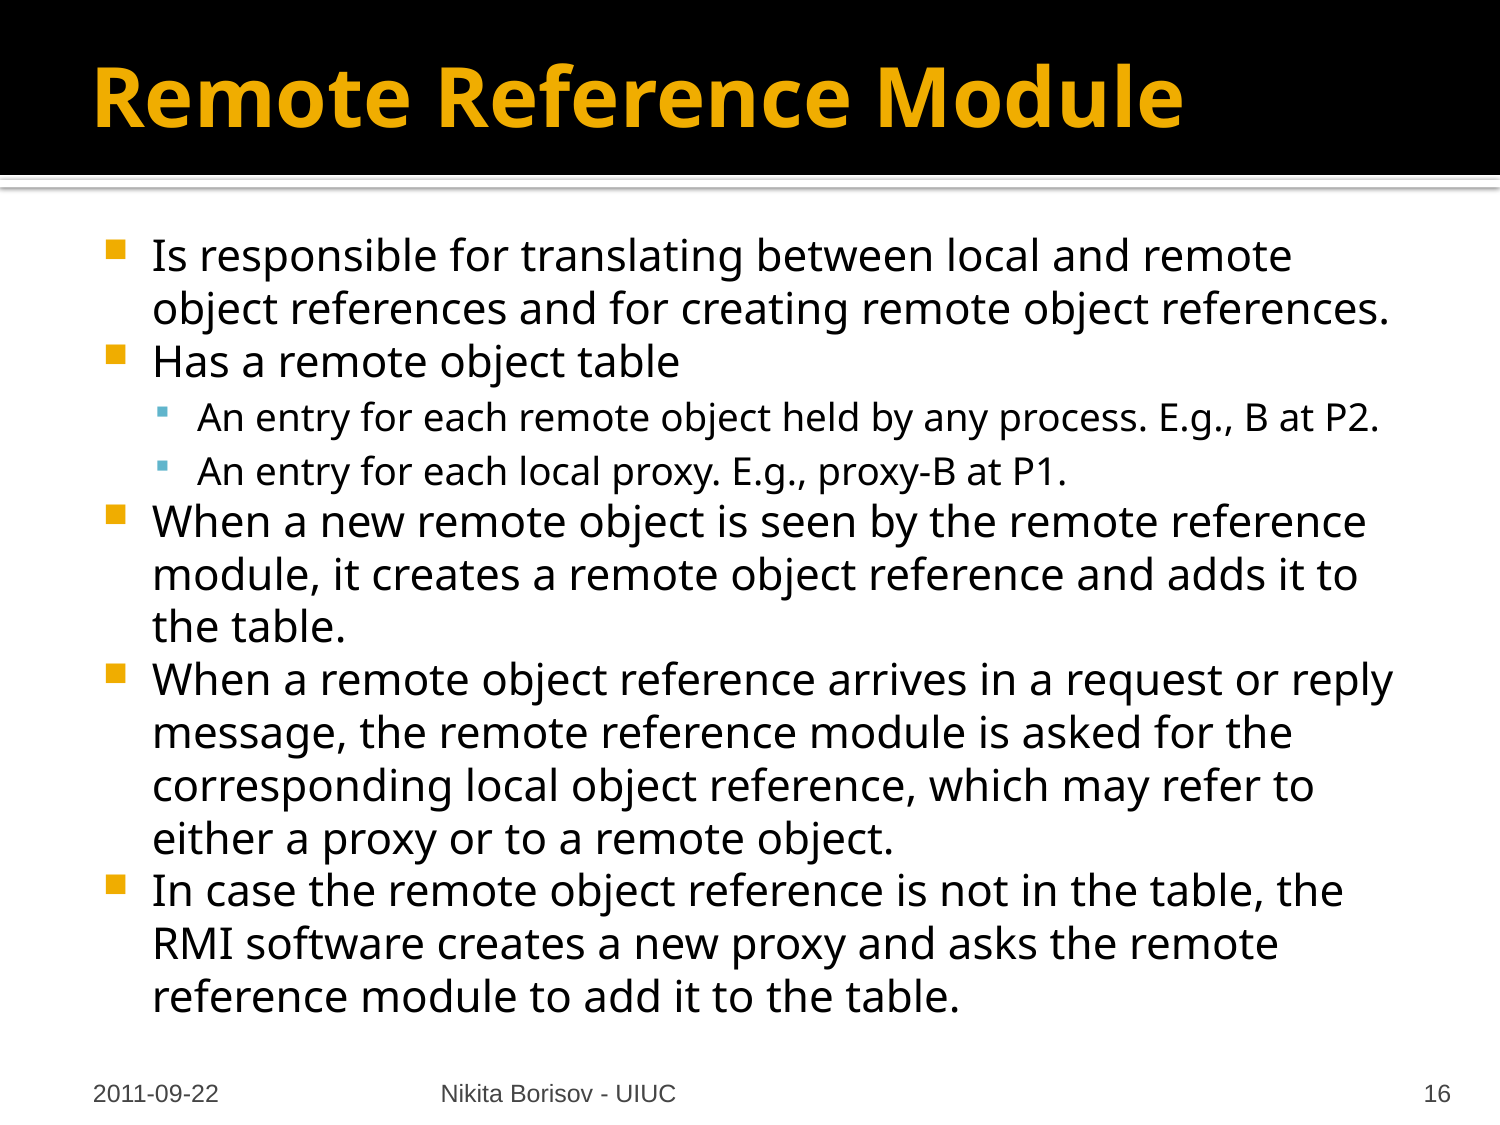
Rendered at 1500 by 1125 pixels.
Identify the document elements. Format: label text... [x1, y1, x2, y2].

footer Nikita Borisov - UIUC [433, 1062, 1337, 1108]
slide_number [75, 1062, 425, 1108]
slide_number 16 [1345, 1062, 1467, 1108]
title Remote Reference Module [75, 12, 1425, 175]
list Is responsible for translating between local and remote object references and for creating remote object references. Has a remote object table An entry for each remote object held by any process. E.g., B at P2. An entry for each local proxy. E.g., proxy-B at P1. When a new remote object is seen by the remote reference module, it creates a remote object reference and adds it to the table. When a remote object reference arrives in a request or reply message, the remote reference module is asked for the corresponding local object reference, which may refer to either a proxy or to a remote object. In case the remote object reference is not in the table, the RMI software creates a new proxy and asks the remote reference module to add it to the table. [75, 212, 1425, 1050]
